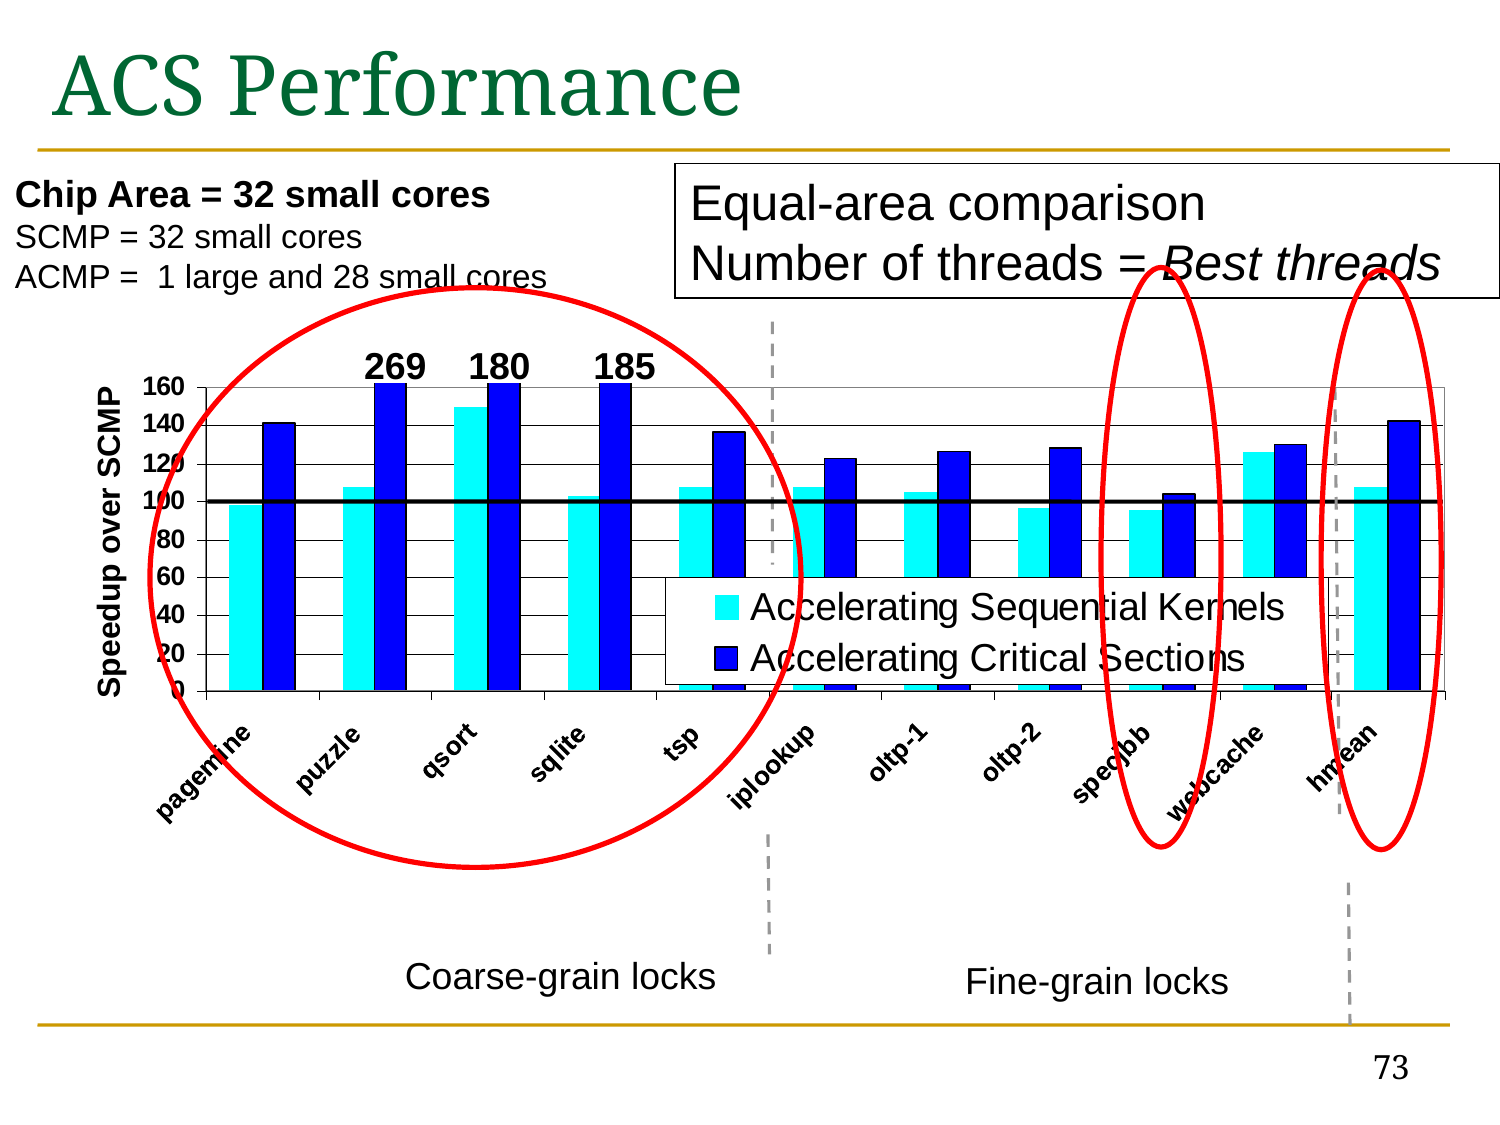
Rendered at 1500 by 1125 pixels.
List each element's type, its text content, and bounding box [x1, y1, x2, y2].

text_box [1342, 270, 1421, 339]
text_box Chip Area = 32 small cores SCMP = 32 small cores ACMP = 1 large and 28 small cores [0, 162, 738, 303]
text_box Equal-area comparison Number of threads = Best threads [738, 163, 1500, 299]
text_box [74, 341, 1468, 896]
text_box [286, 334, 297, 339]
text_box 269 180 185 [654, 334, 1035, 339]
text_box Coarse-grain locks [390, 944, 802, 1003]
text_box [1121, 267, 1201, 339]
text_box Fine-grain locks [950, 949, 1260, 1003]
text_box [290, 287, 661, 339]
title ACS Performance [37, 24, 1450, 149]
slide_number 73 [1074, 1023, 1426, 1100]
